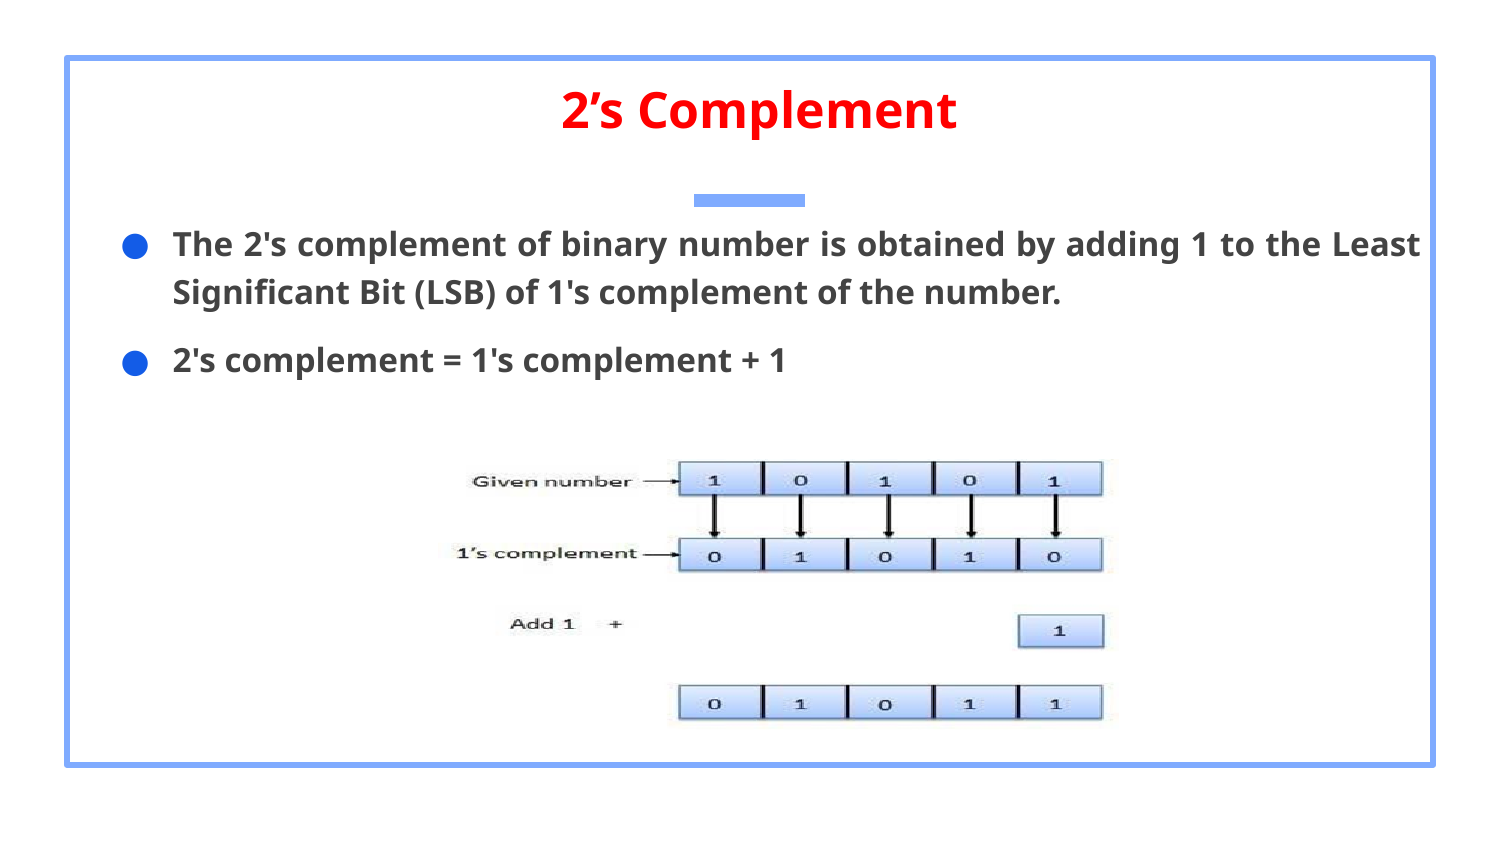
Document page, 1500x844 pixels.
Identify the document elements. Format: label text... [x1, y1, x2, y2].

title 2’s Complement [10, 65, 1500, 154]
list The 2's complement of binary number is obtained by adding 1 to the Least Significant Bit (LSB) of 1's complement of the number. 2's complement = 1's complement + 1 [82, 200, 1438, 714]
picture [430, 459, 1143, 738]
